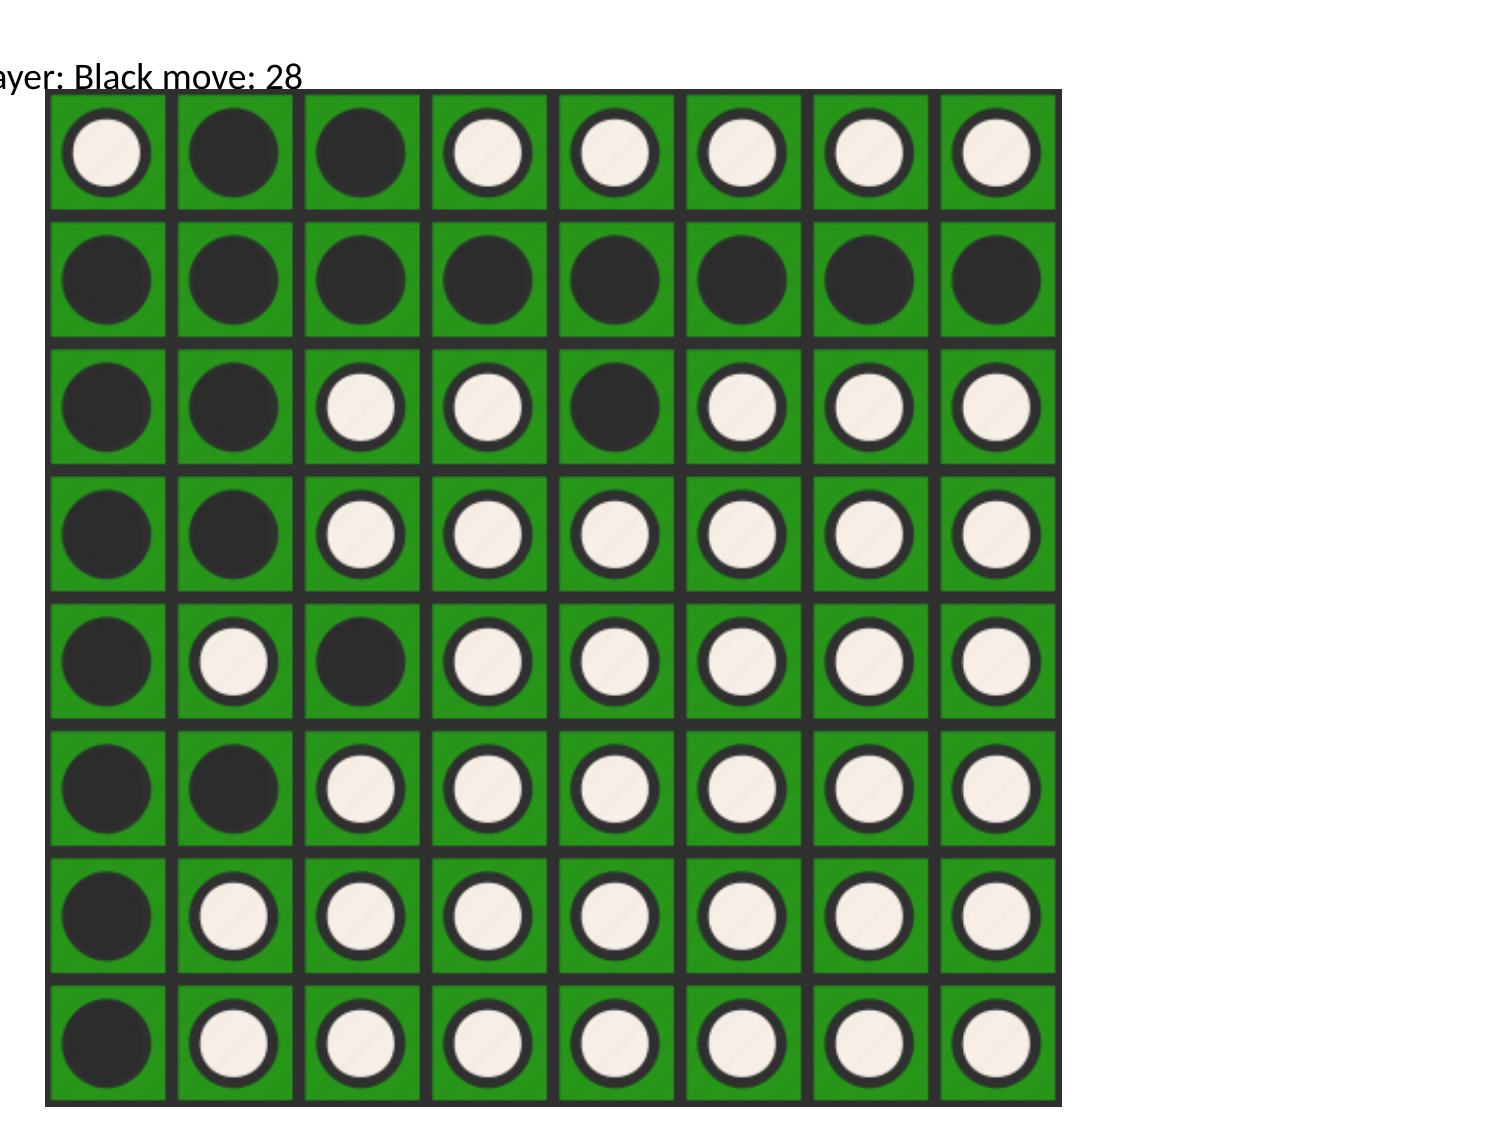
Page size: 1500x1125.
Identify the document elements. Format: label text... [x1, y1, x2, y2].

text_box turn: 61 player: Black move: 28 [0, 44, 319, 105]
picture [44, 89, 1062, 1107]
